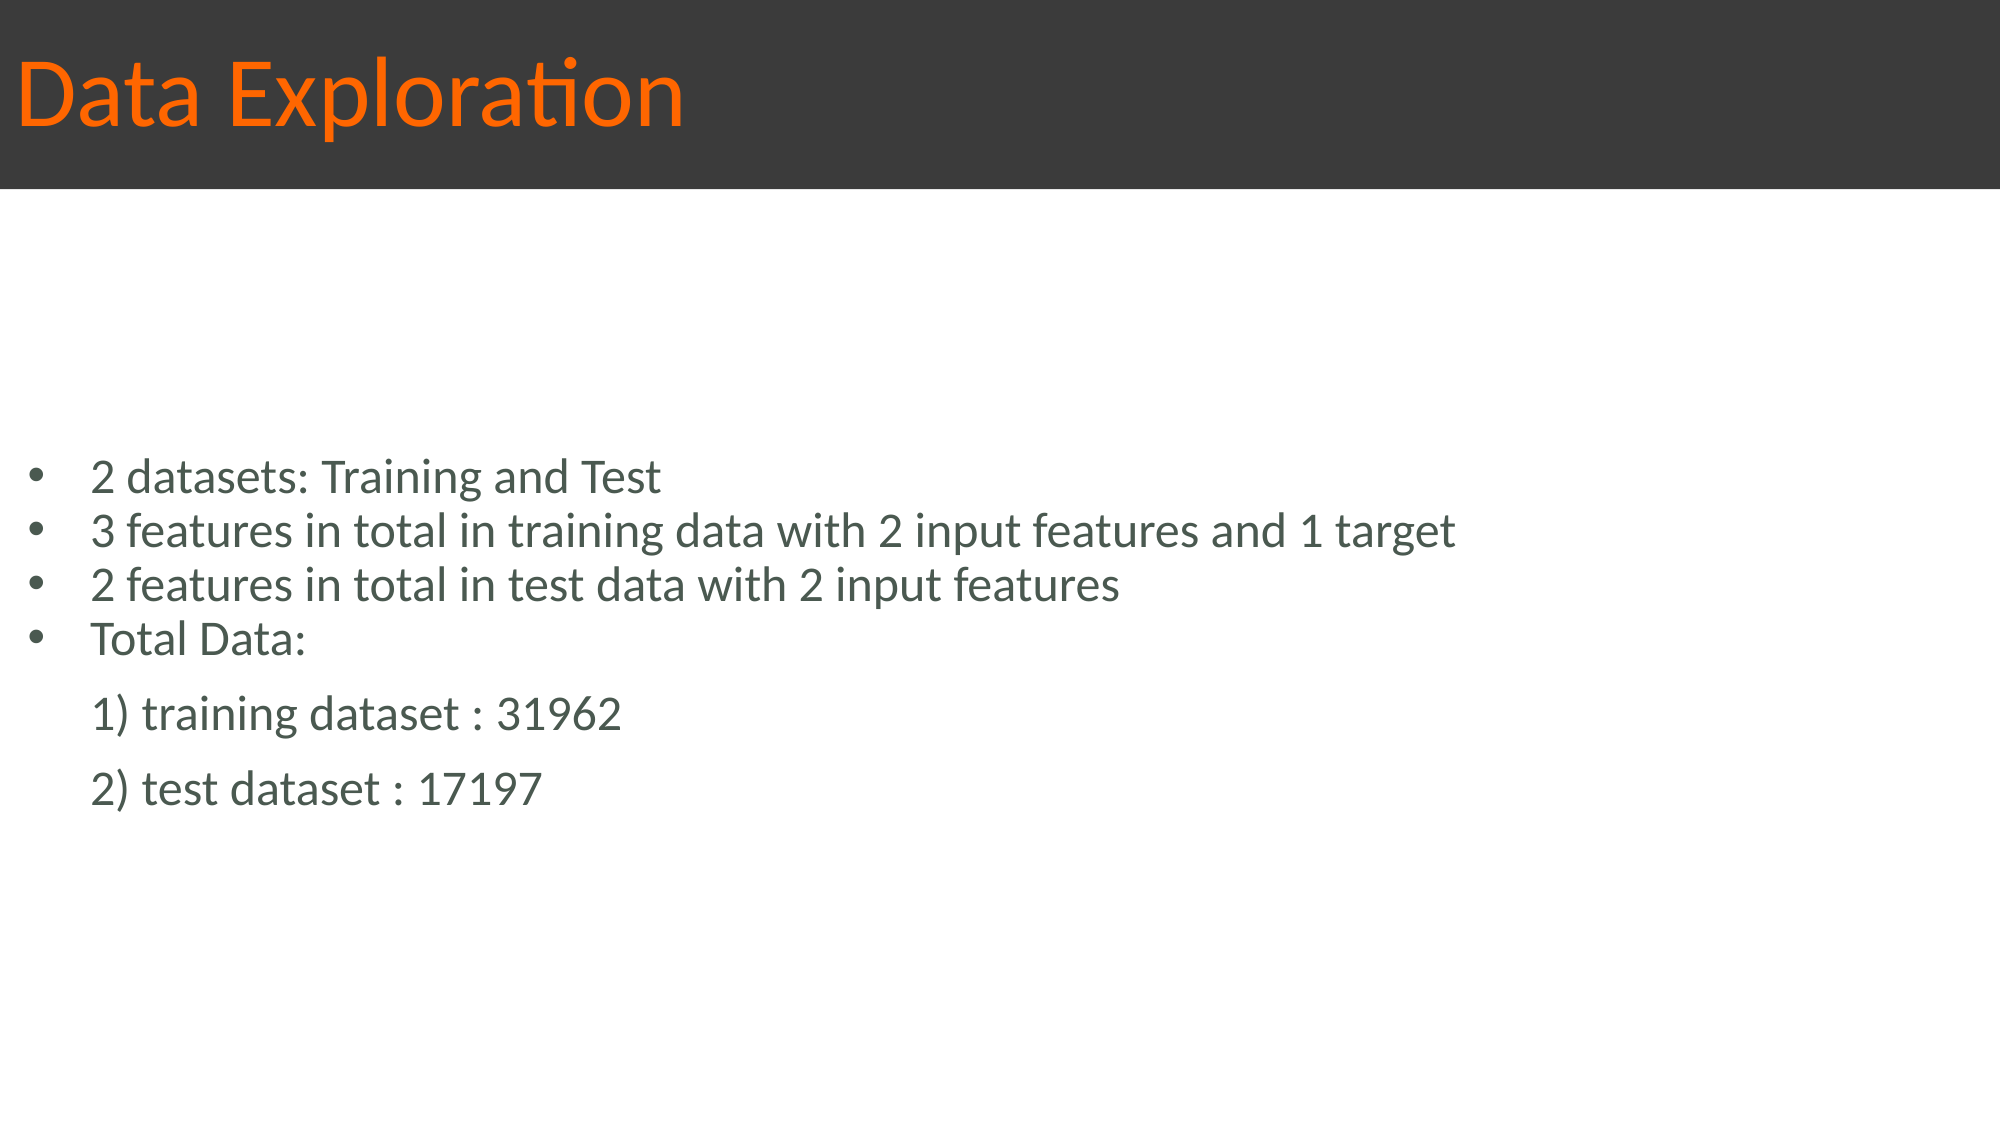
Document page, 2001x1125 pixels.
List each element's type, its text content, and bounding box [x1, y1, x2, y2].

list 2 datasets: Training and Test 3 features in total in training data with 2 input features and 1 target 2 features in total in test data with 2 input features Total Data: 1) training dataset : 31962 2) test dataset : 17197 [0, 189, 2000, 1125]
title Data Exploration [0, 0, 2000, 189]
